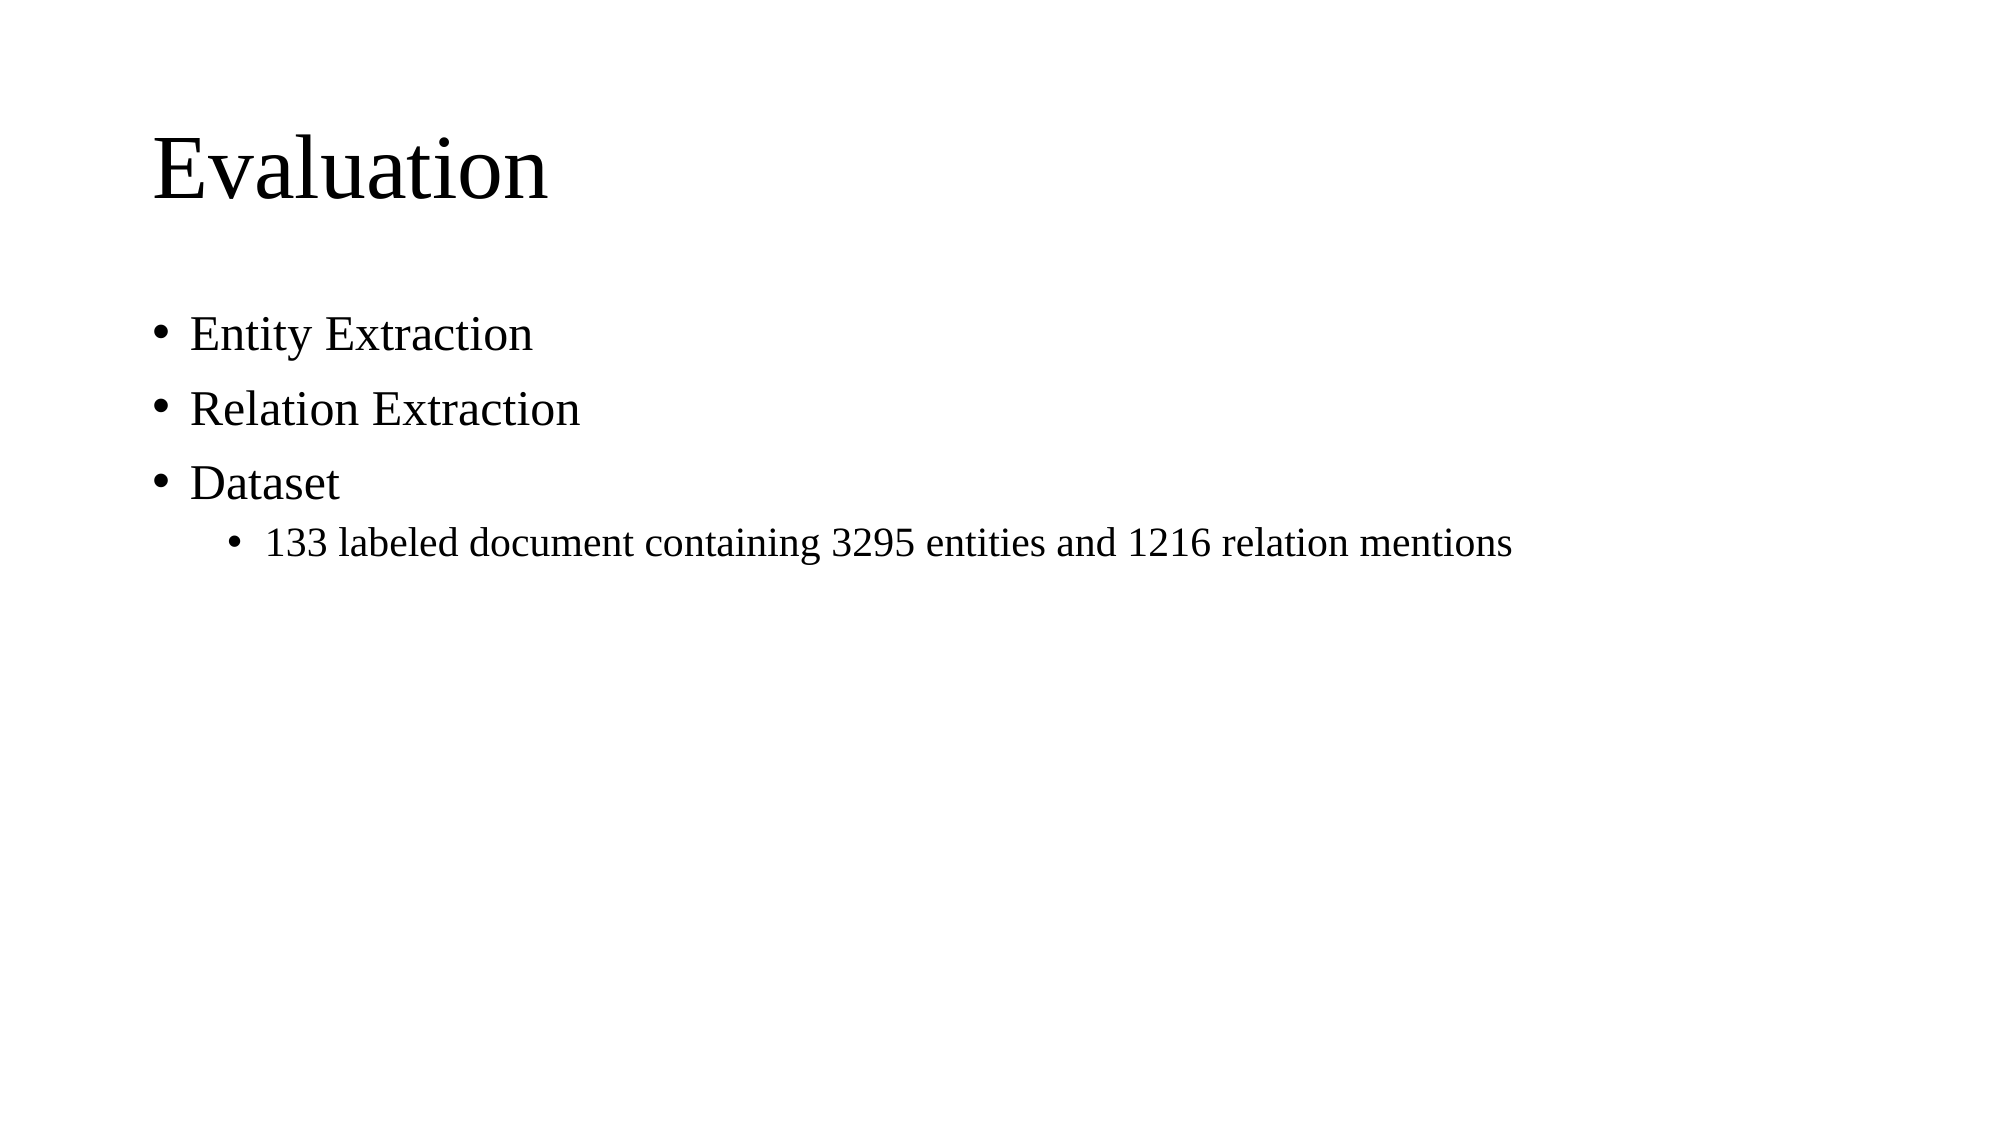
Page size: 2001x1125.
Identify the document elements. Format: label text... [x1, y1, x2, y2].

list Entity Extraction Relation Extraction Dataset 133 labeled document containing 3295 entities and 1216 relation mentions [137, 299, 1863, 1014]
title Evaluation [137, 59, 1863, 278]
